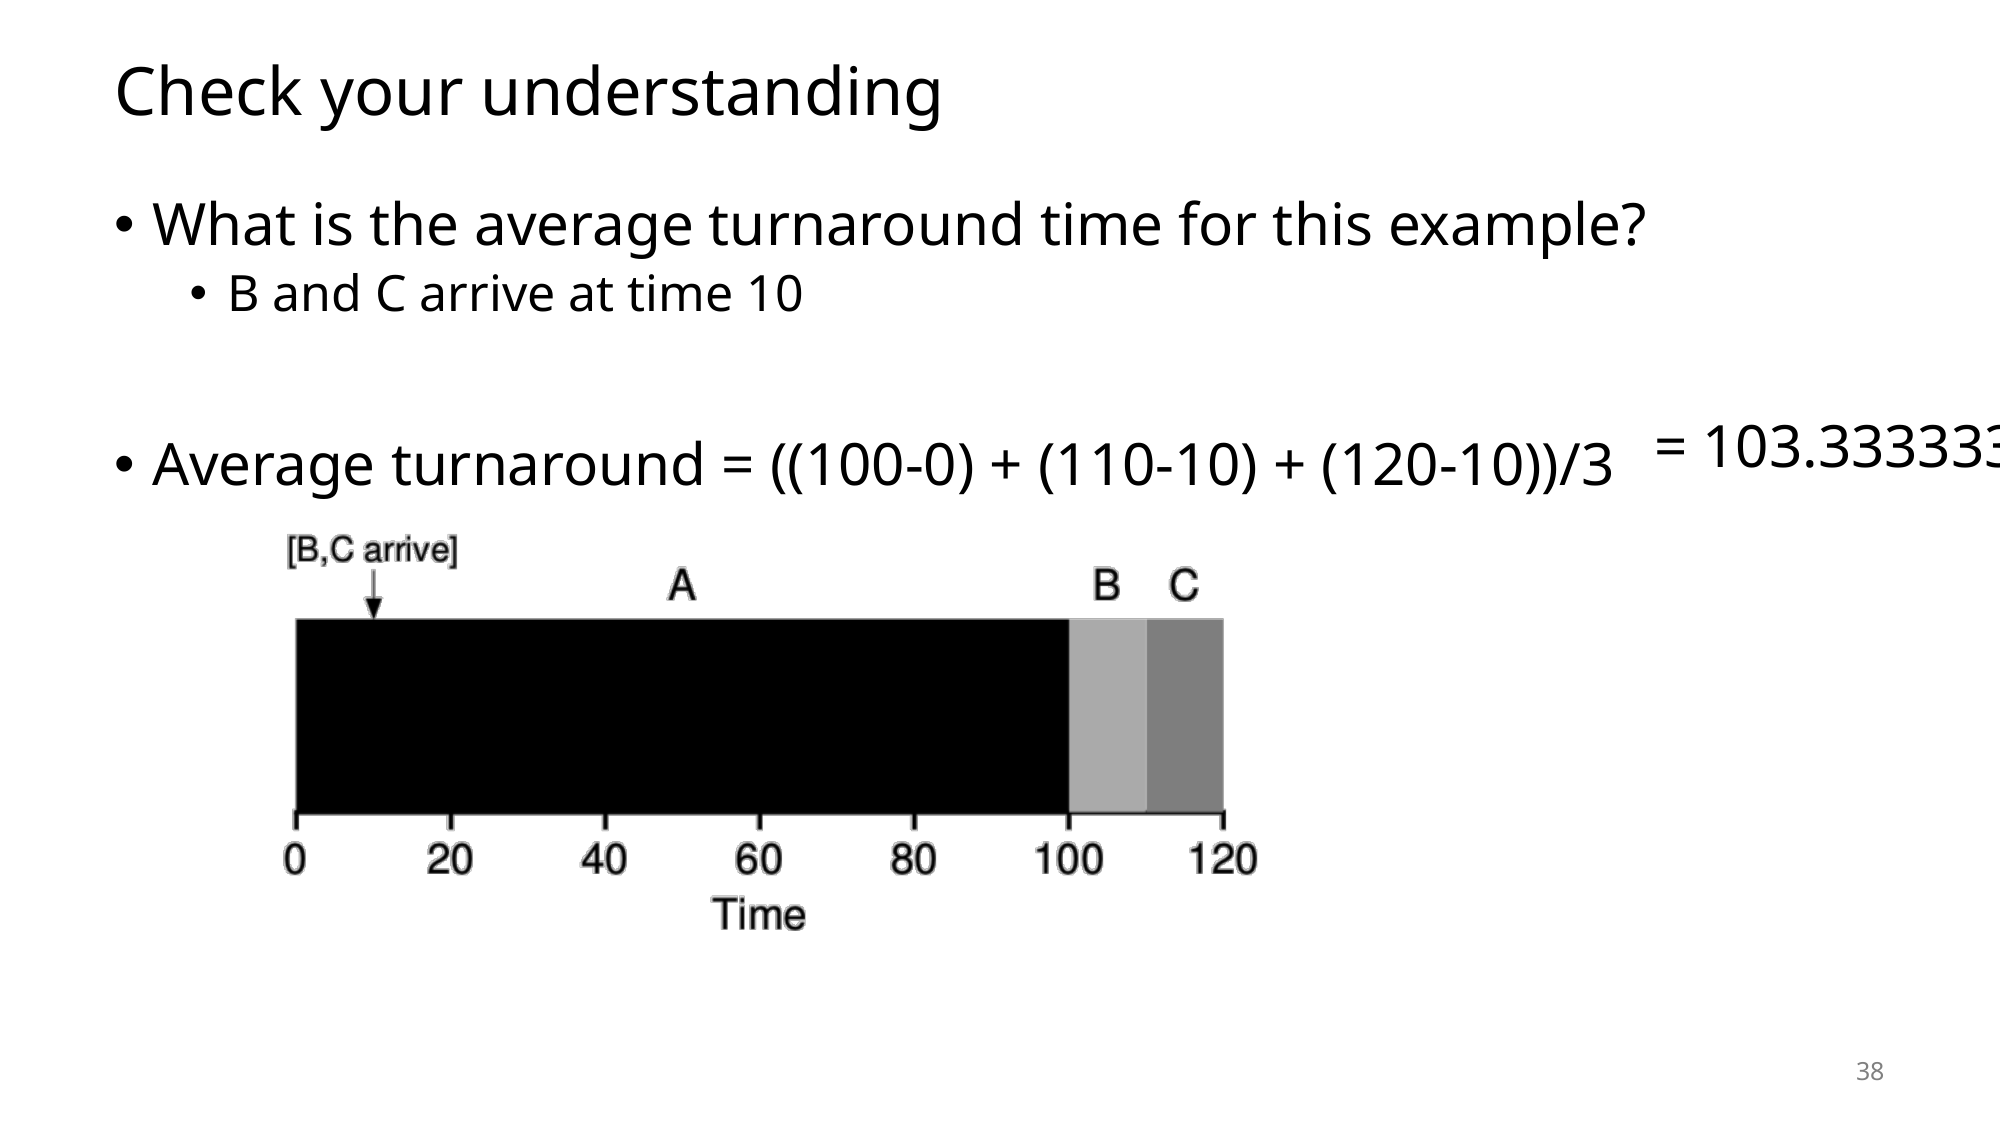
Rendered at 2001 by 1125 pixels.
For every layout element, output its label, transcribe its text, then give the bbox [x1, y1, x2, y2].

text_box = 103.33333333 [1639, 401, 2000, 532]
picture [180, 520, 1353, 962]
slide_number 38 [1749, 1042, 1900, 1103]
title Check your understanding [99, 37, 1900, 150]
list What is the average turnaround time for this example? B and C arrive at time 10 Average turnaround = ((100-0) + (110-10) + (120-10))/3 [99, 187, 2000, 1013]
